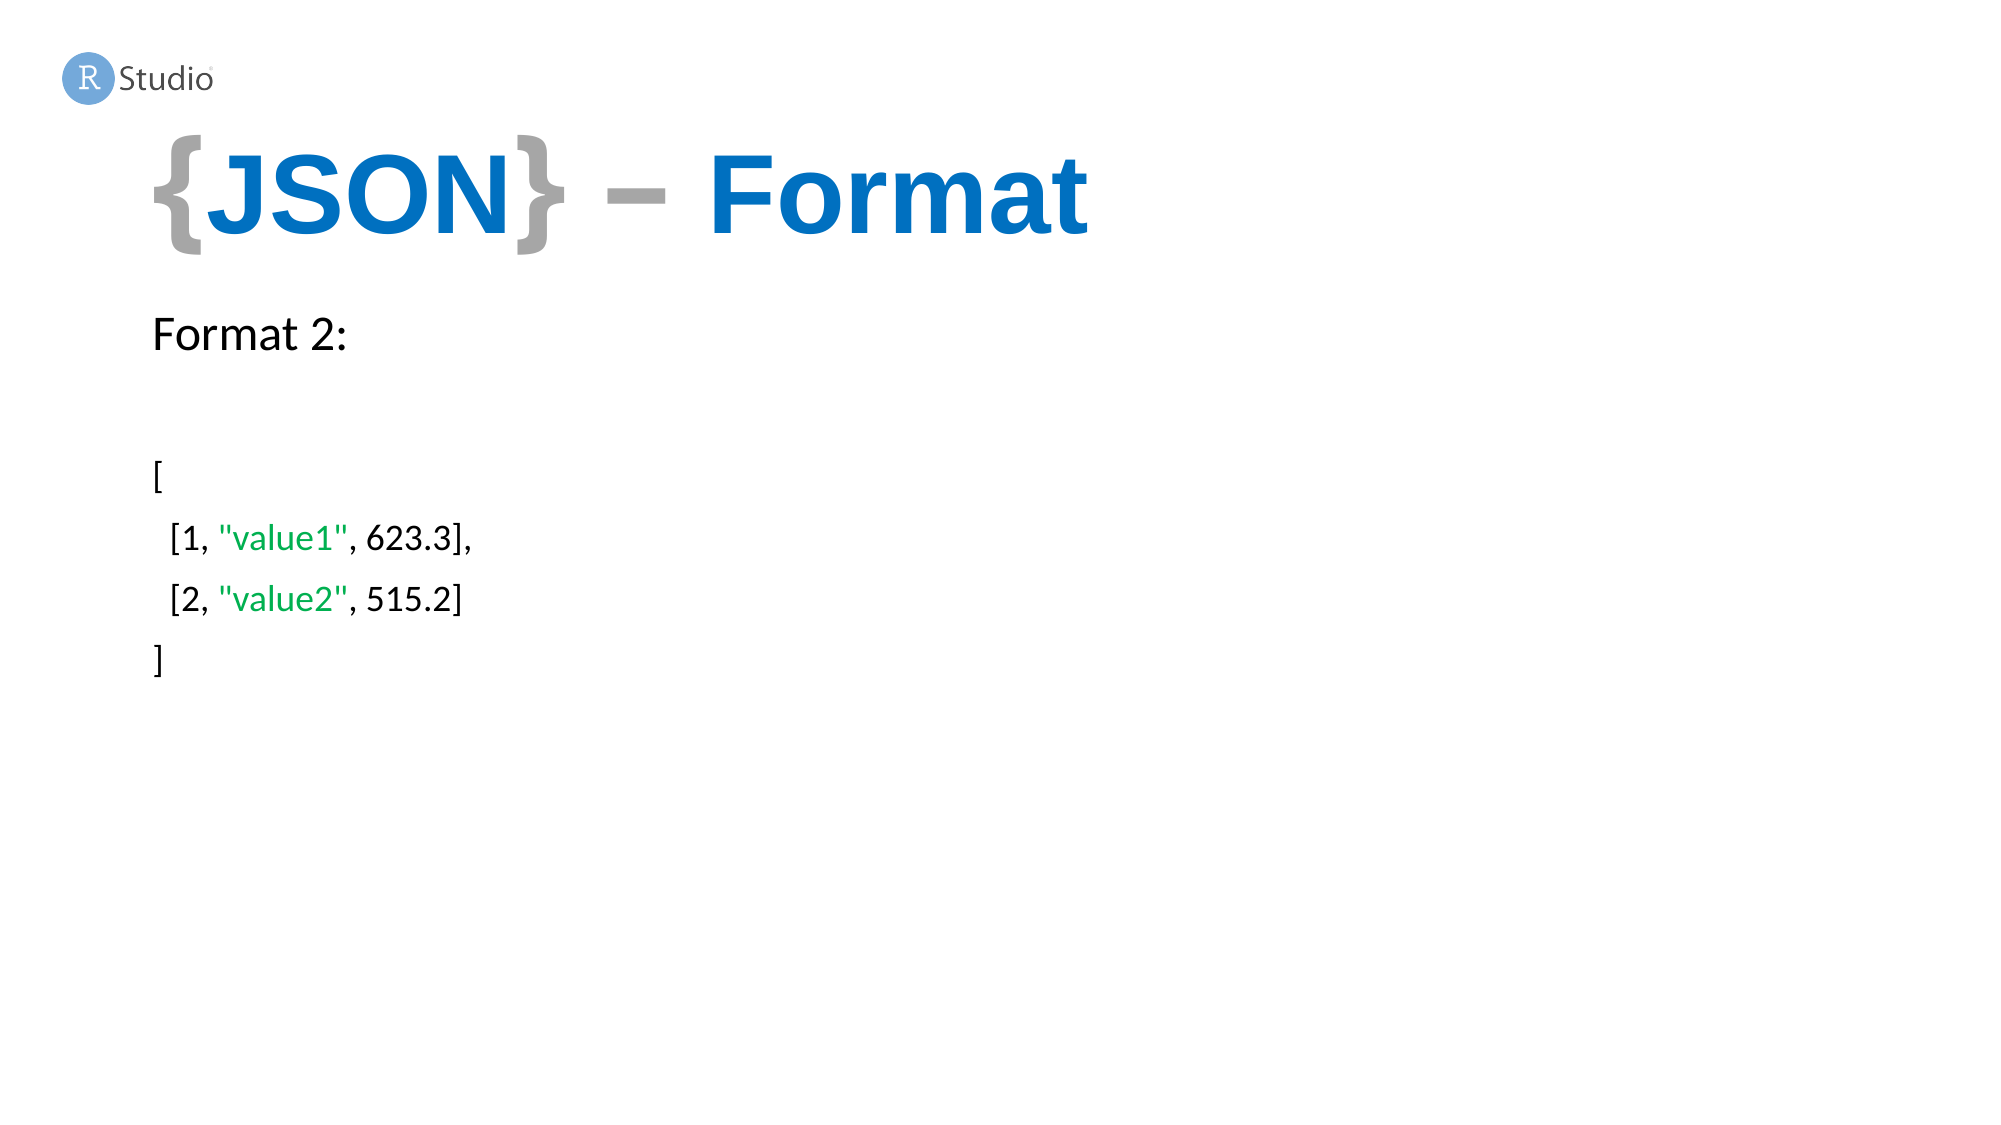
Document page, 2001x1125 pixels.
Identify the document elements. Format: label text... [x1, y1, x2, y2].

picture [62, 52, 213, 105]
list Format 2: [ [1, "value1", 623.3], [2, "value2", 515.2] ] [137, 299, 1863, 1014]
title {JSON} – Format [137, 104, 1863, 273]
